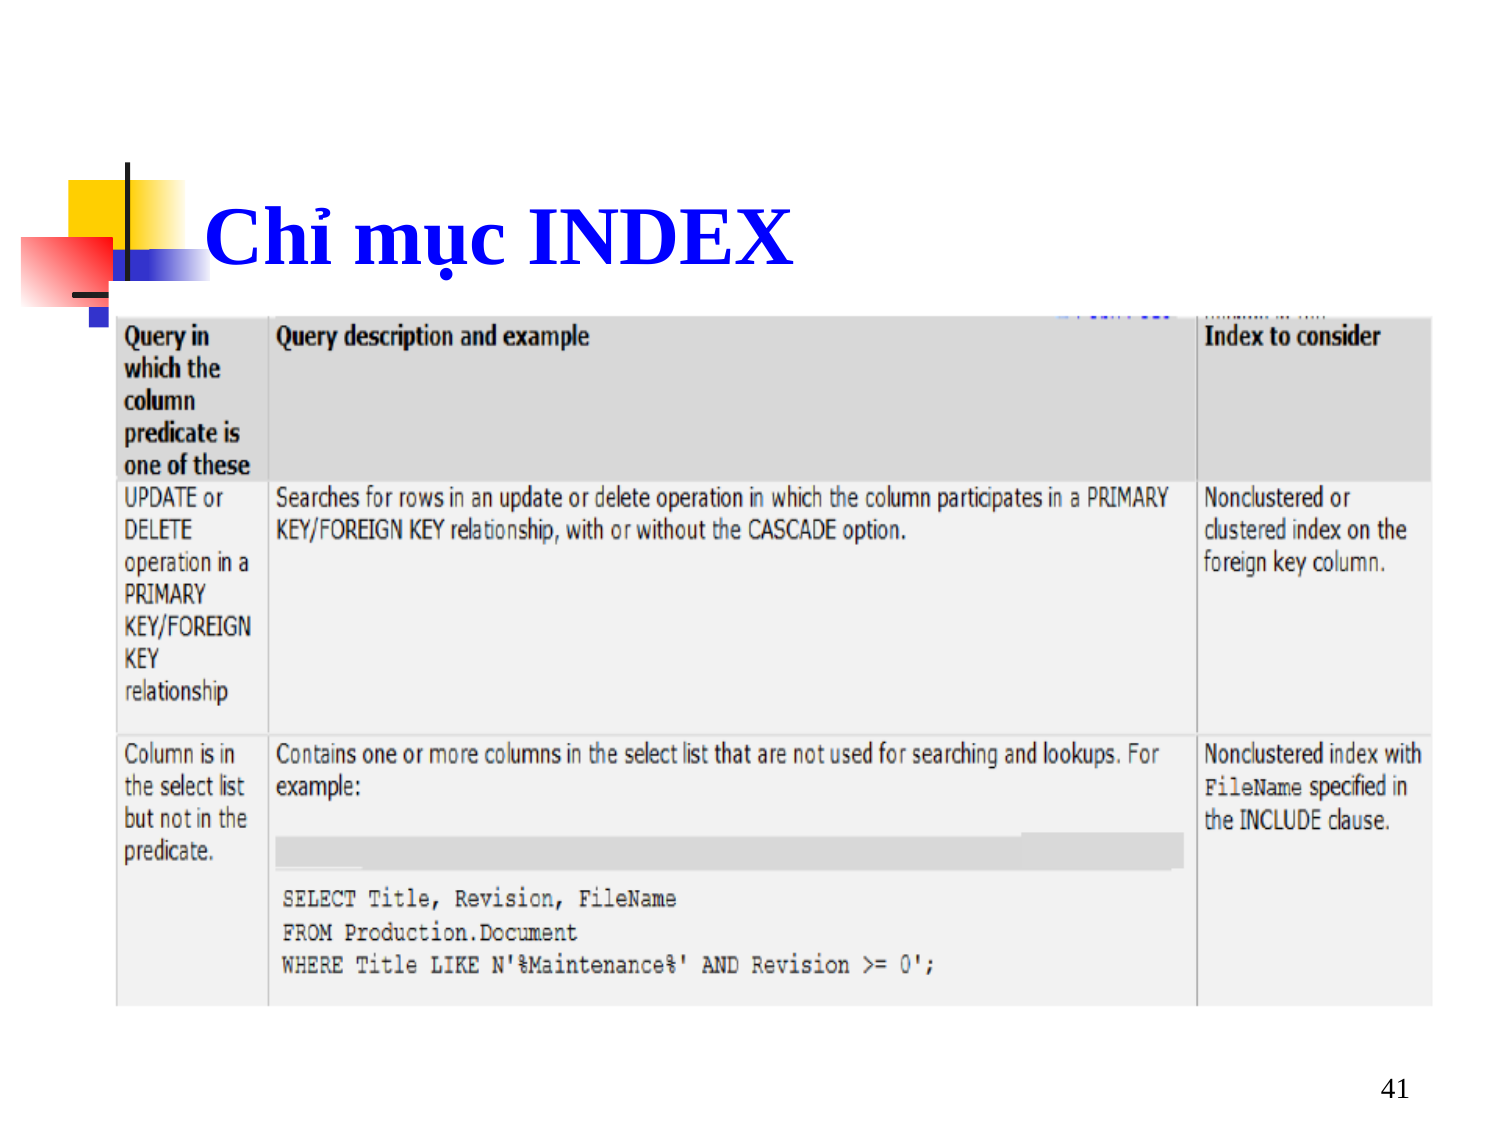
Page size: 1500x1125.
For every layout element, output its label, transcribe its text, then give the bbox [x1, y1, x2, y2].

text_box <number> [1112, 1037, 1425, 1113]
title Chỉ mục INDEX [188, 101, 1468, 289]
picture [108, 281, 1449, 1037]
